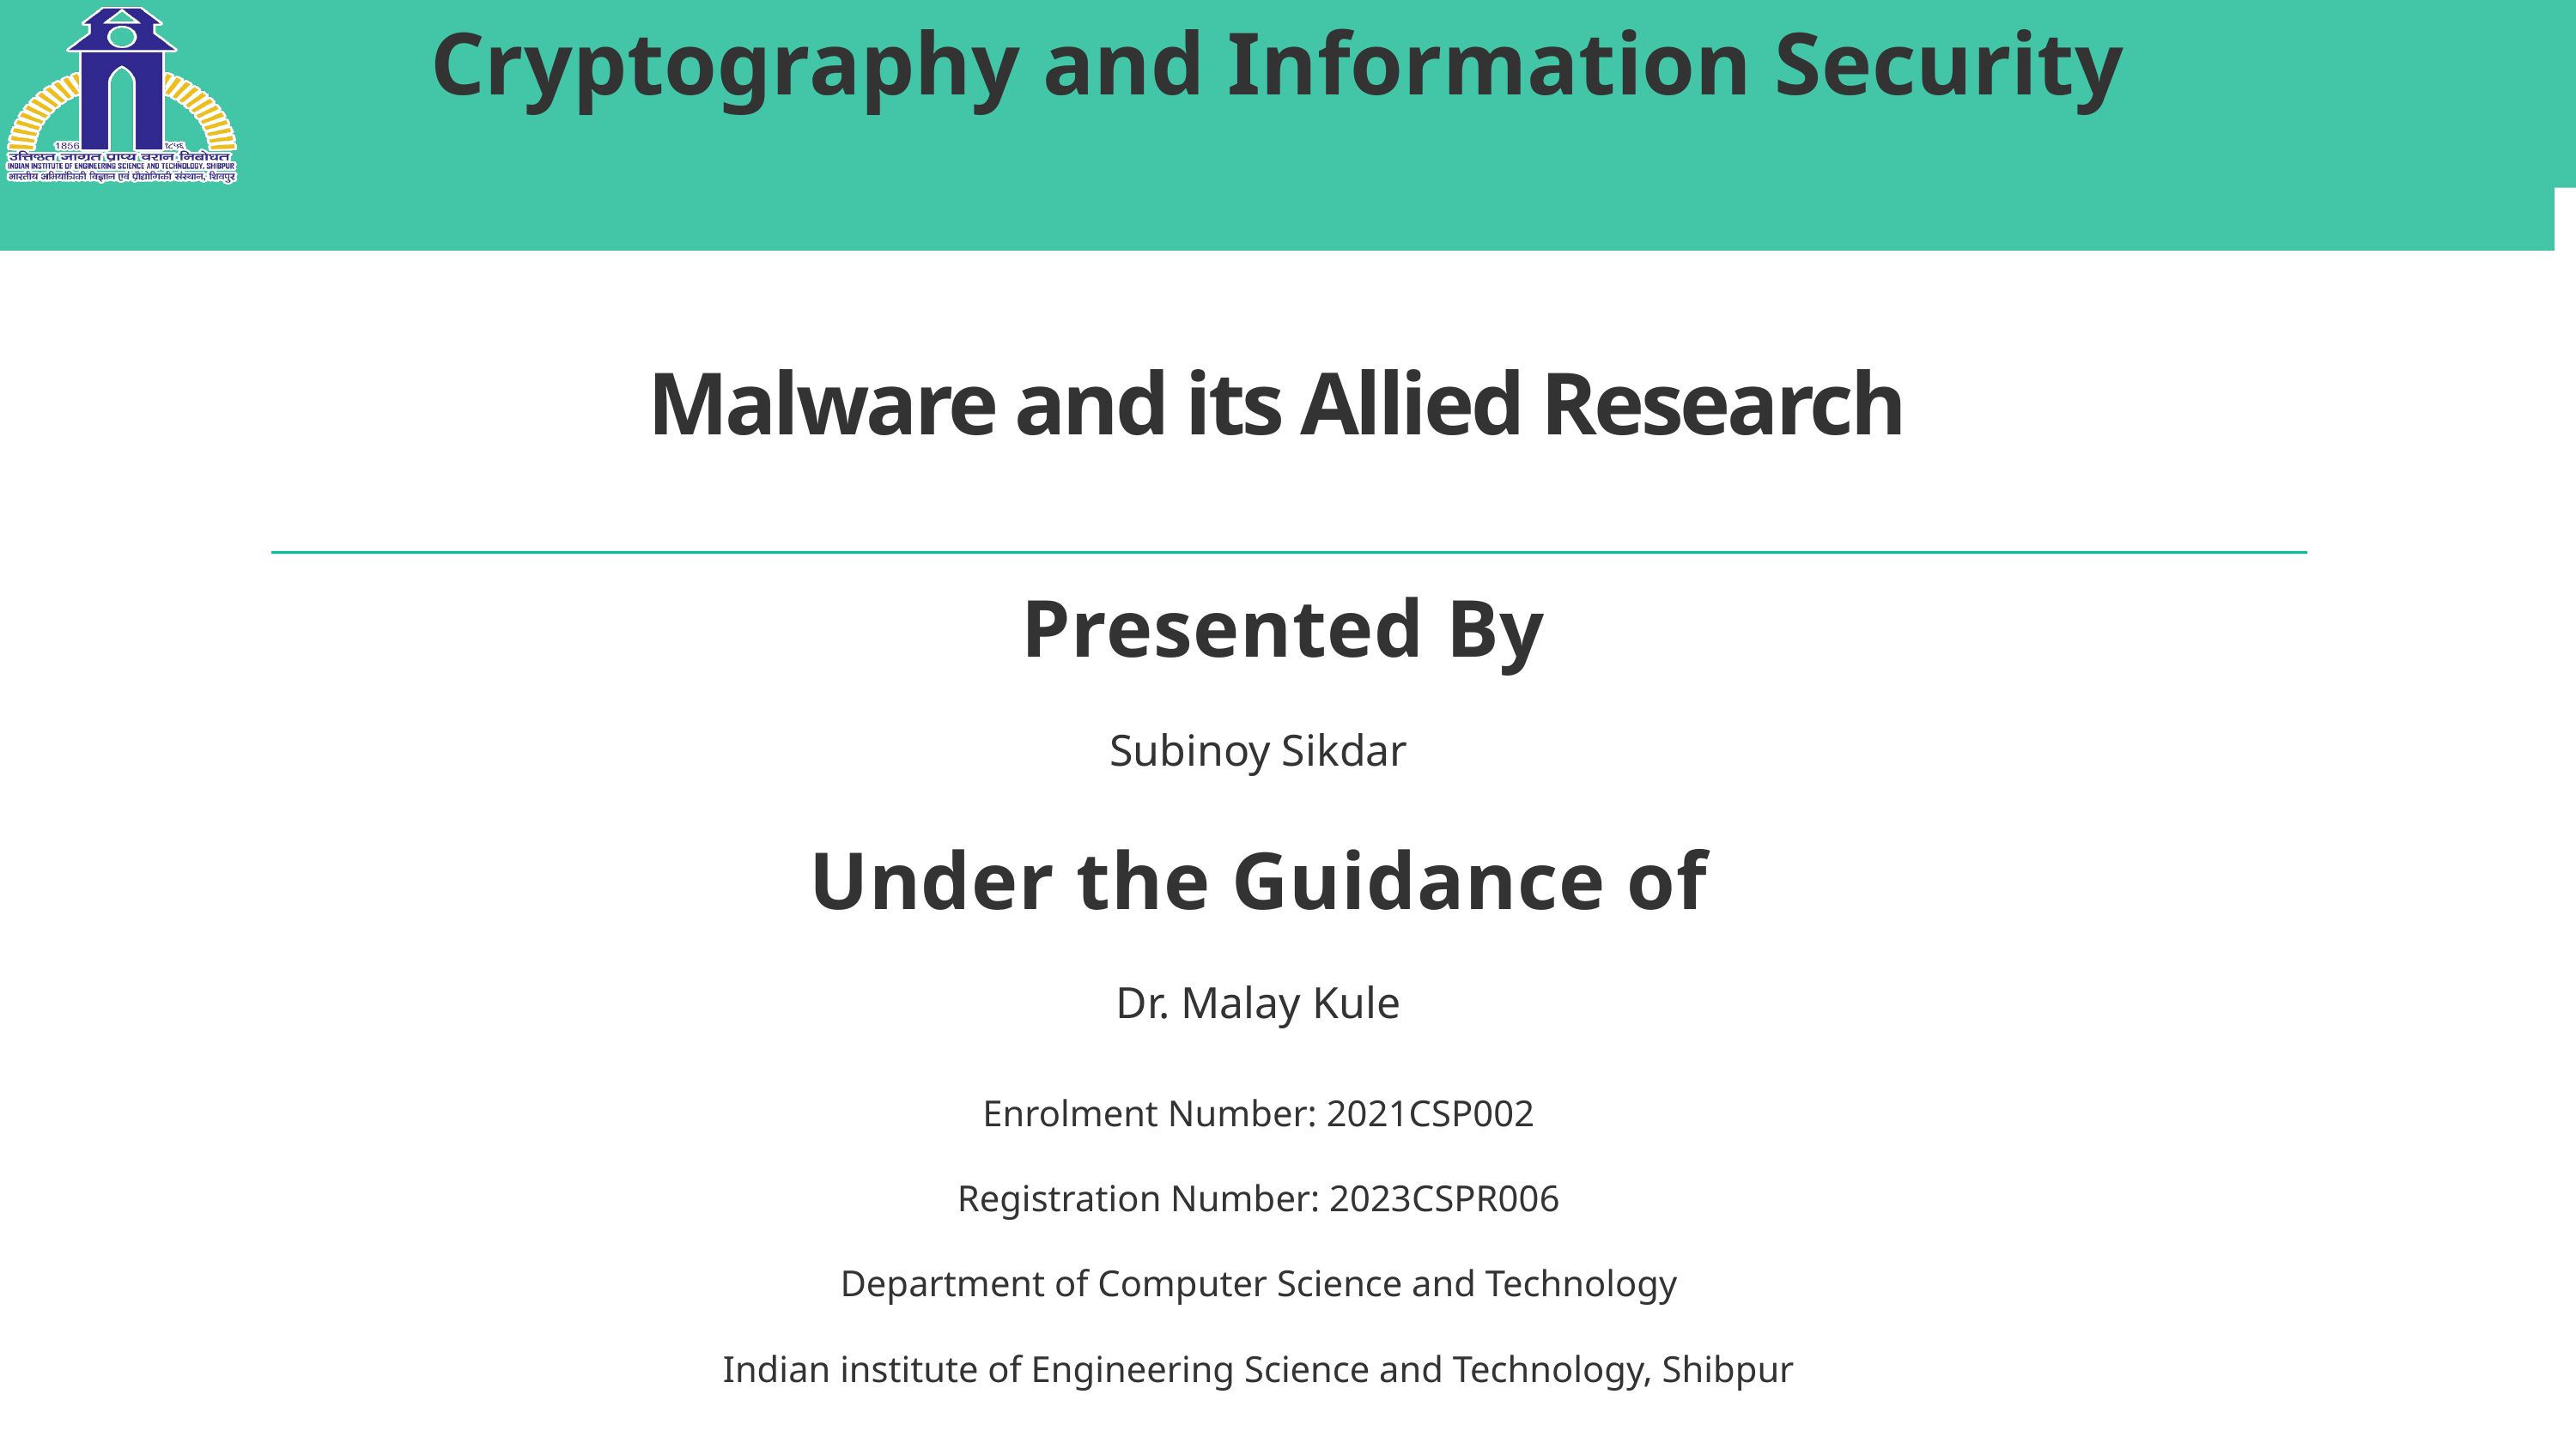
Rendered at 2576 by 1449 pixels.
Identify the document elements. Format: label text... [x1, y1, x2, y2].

title Cryptography and Information Security [0, 7, 2555, 251]
text_box [1556, 809, 2244, 1100]
text_box Malware and its Allied Research [258, 343, 2296, 459]
text_box [243, 0, 2576, 190]
text_box Presented By Subinoy Sikdar Under the Guidance of Dr. Malay Kule Enrolment Number: 2021CSP002 Registration Number: 2023CSPR006 Department of Computer Science and Technology Indian institute of Engineering Science and Technology, Shibpur [429, 576, 2136, 1390]
picture [0, 1, 246, 190]
